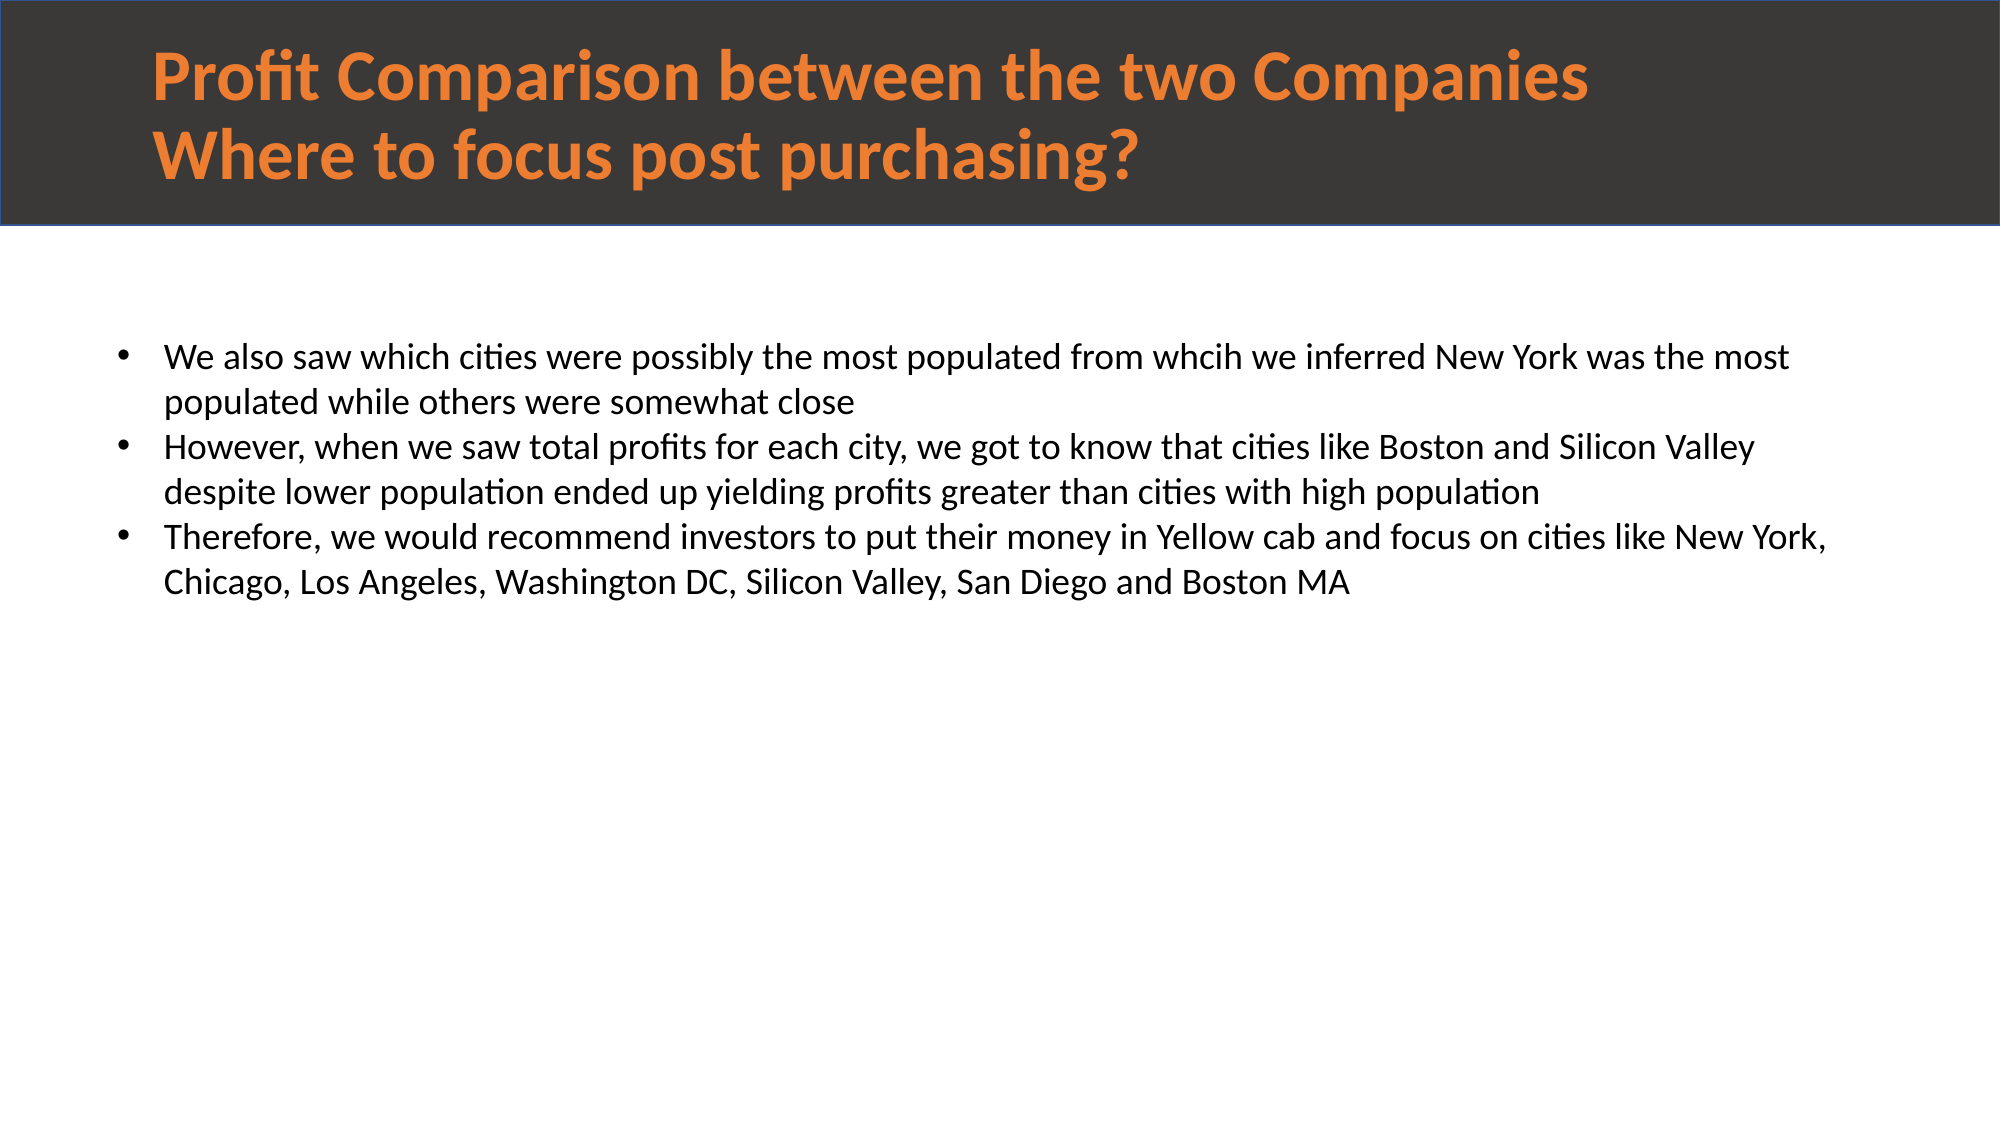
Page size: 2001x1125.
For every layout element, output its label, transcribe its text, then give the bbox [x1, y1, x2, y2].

title Profit Comparison between the two Companies Where to focus post purchasing? [137, 7, 1863, 225]
text_box [0, 0, 2000, 226]
text_box We also saw which cities were possibly the most populated from whcih we inferred New York was the most populated while others were somewhat close However, when we saw total profits for each city, we got to know that cities like Boston and Silicon Valley despite lower population ended up yielding profits greater than cities with high population Therefore, we would recommend investors to put their money in Yellow cab and focus on cities like New York, Chicago, Los Angeles, Washington DC, Silicon Valley, San Diego and Boston MA [102, 324, 1863, 655]
